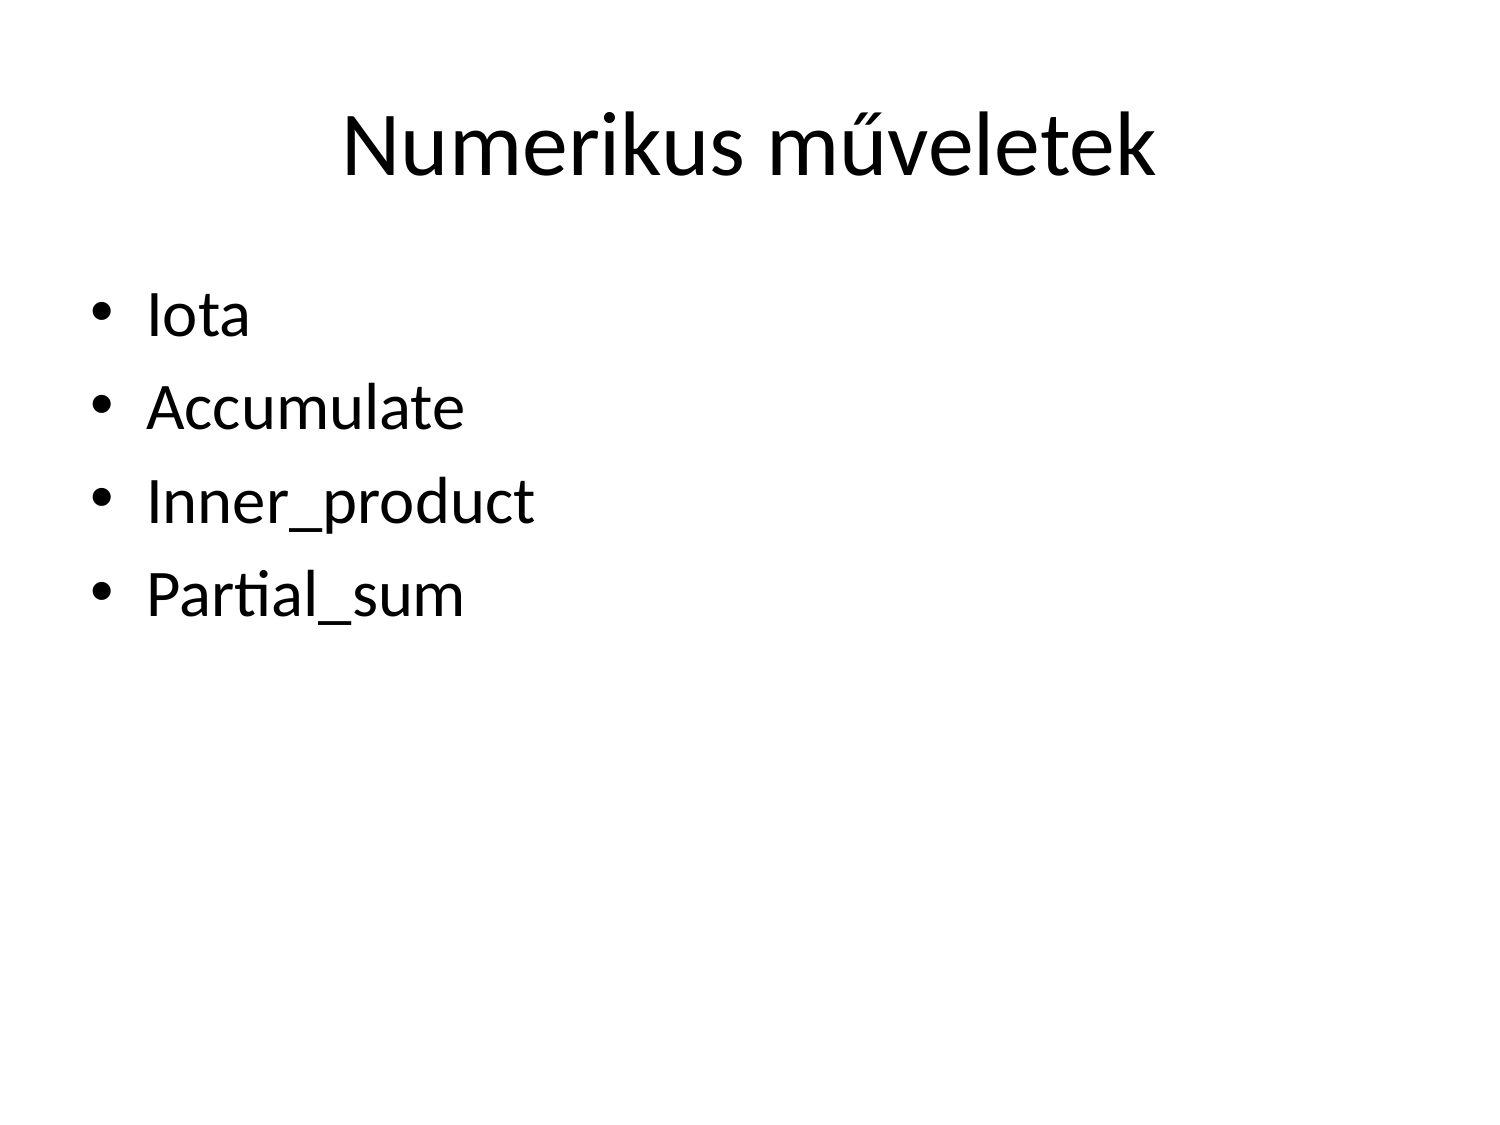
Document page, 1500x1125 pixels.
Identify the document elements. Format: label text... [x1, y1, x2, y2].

title Numerikus műveletek [75, 45, 1425, 233]
list Iota Accumulate Inner_product Partial_sum [75, 262, 1425, 1005]
